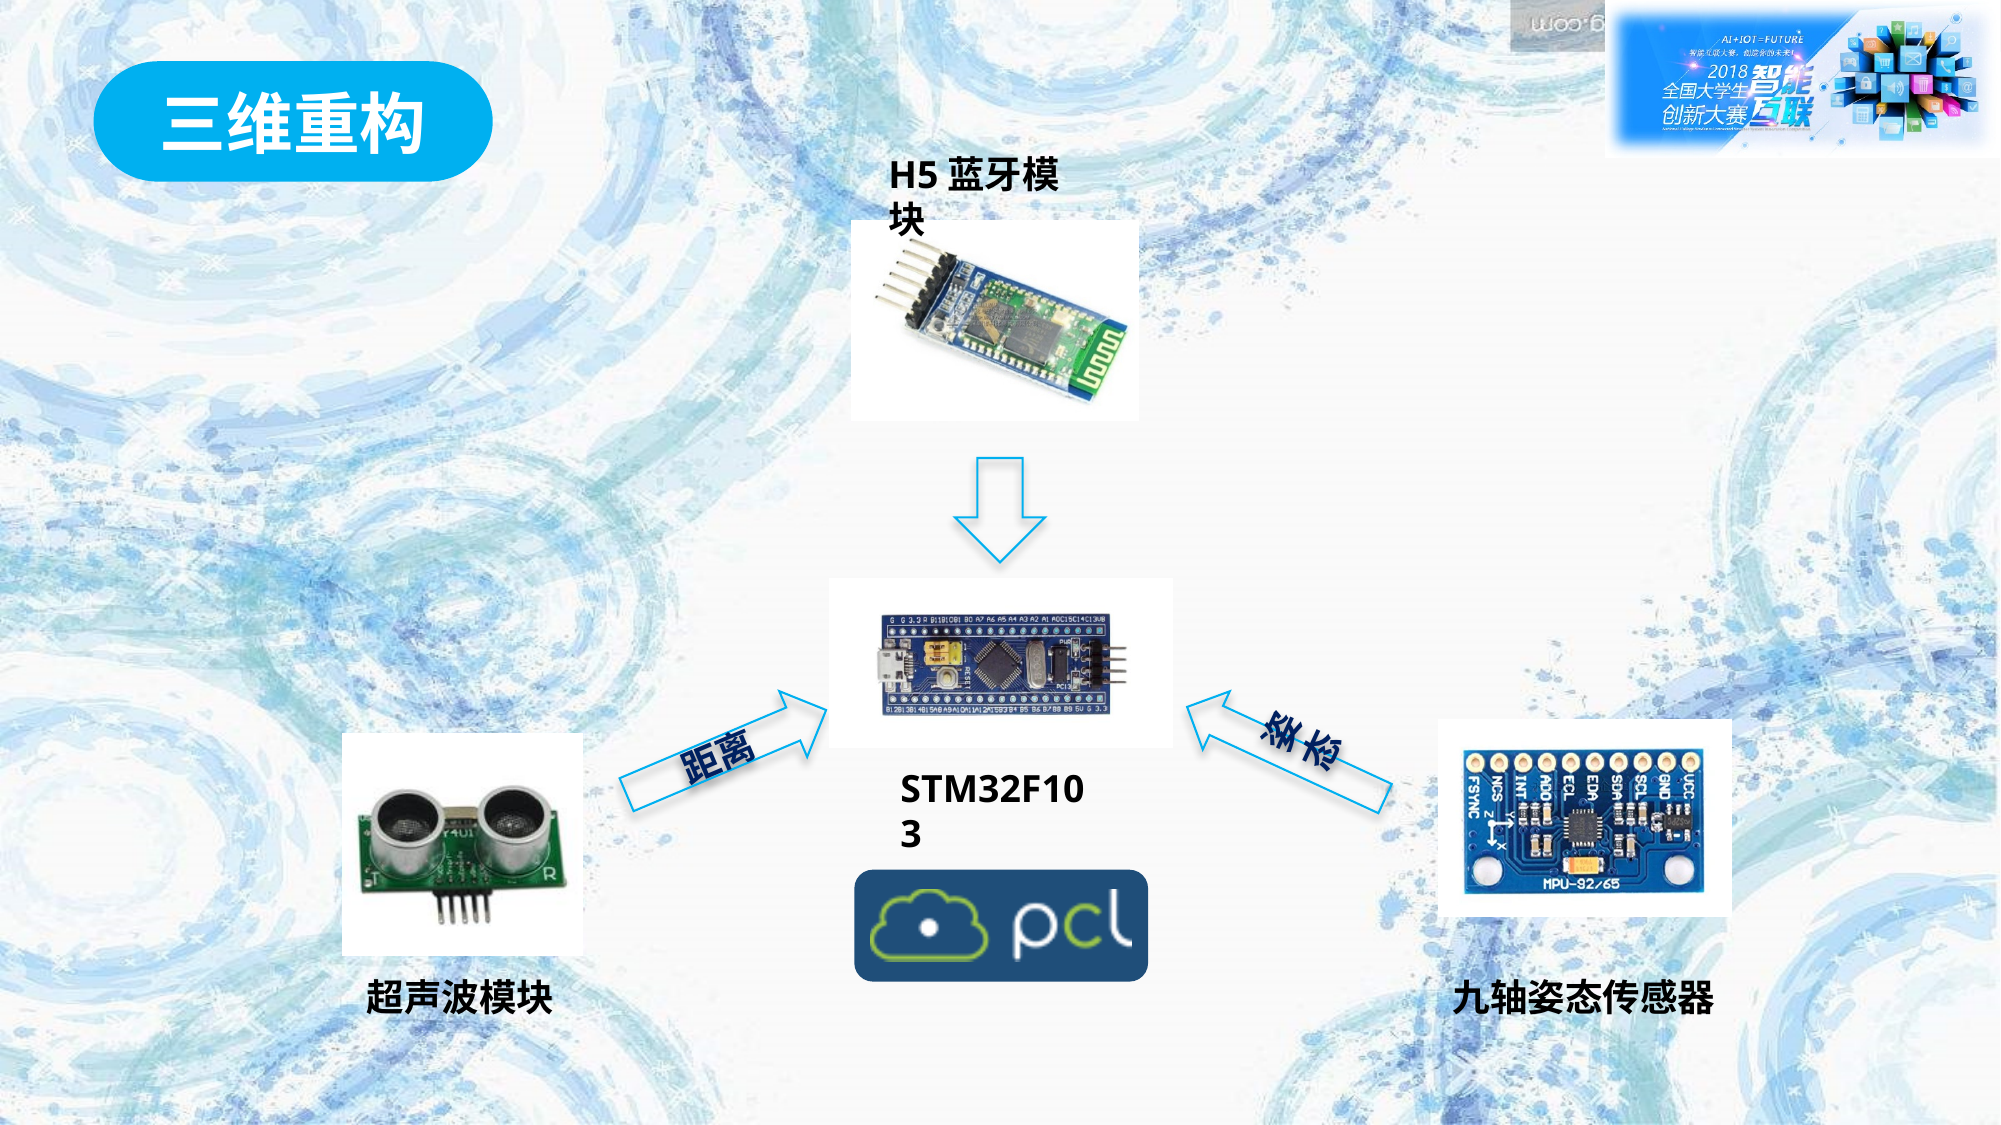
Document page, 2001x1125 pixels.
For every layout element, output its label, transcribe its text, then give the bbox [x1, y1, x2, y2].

picture [0, 0, 2001, 1125]
text_box 三维重构 [93, 61, 493, 182]
text_box H5蓝牙模块 [873, 143, 1112, 220]
text_box 九轴姿态传感器 [1438, 966, 1732, 1027]
text_box 距离 [618, 689, 828, 813]
text_box [952, 456, 1048, 564]
text_box 超声波模块 [352, 966, 579, 1027]
text_box STM32F103 [885, 757, 1115, 862]
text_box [854, 869, 1149, 982]
text_box 姿态 [1185, 689, 1394, 815]
